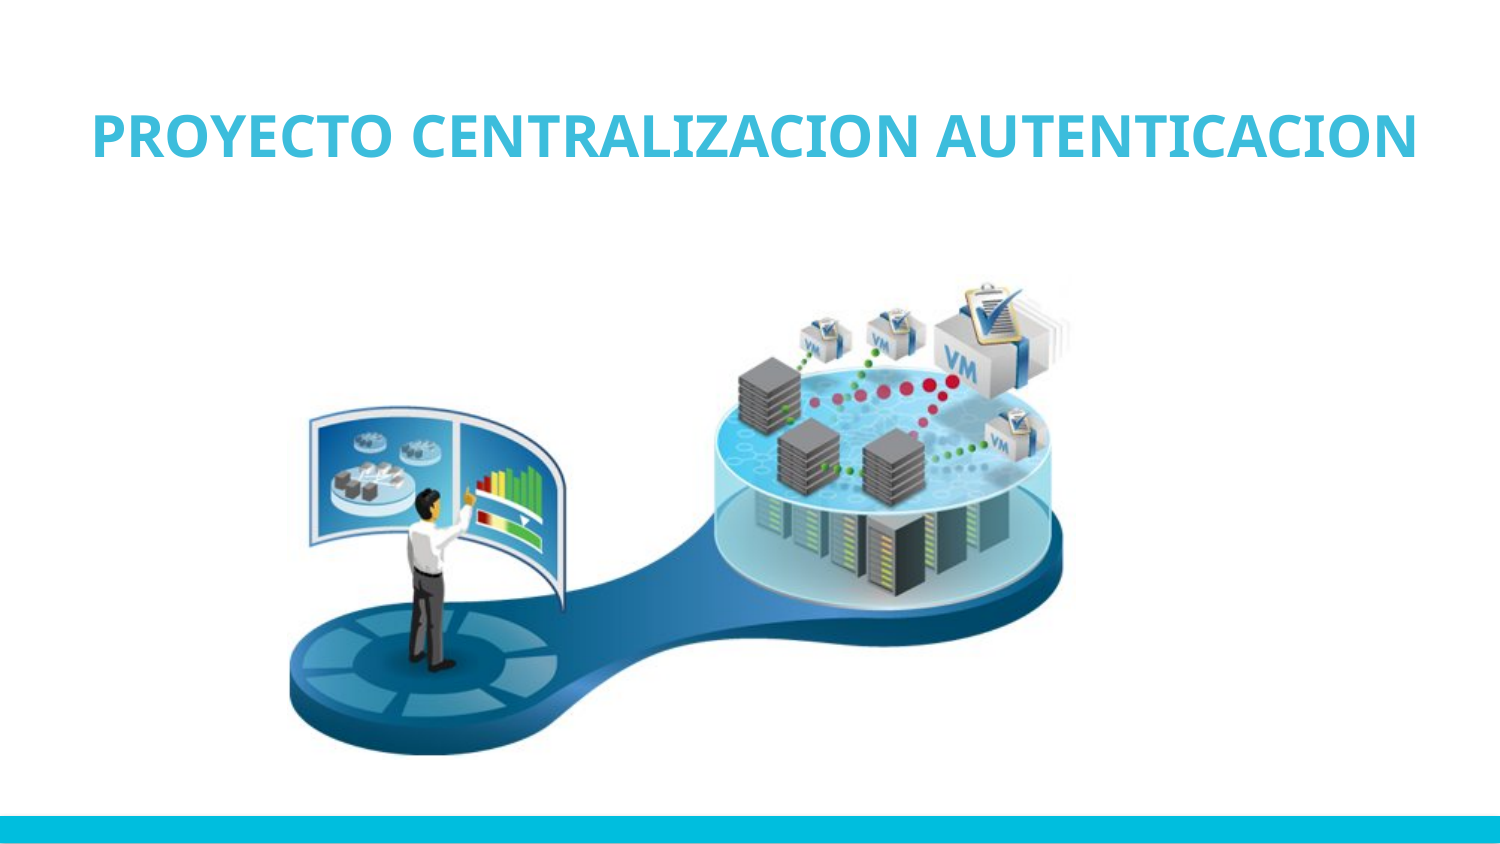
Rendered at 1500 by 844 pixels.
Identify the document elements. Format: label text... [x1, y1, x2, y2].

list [114, 274, 1249, 760]
title PROYECTO CENTRALIZACION AUTENTICACION [75, 56, 1477, 213]
text_box [0, 815, 1500, 844]
